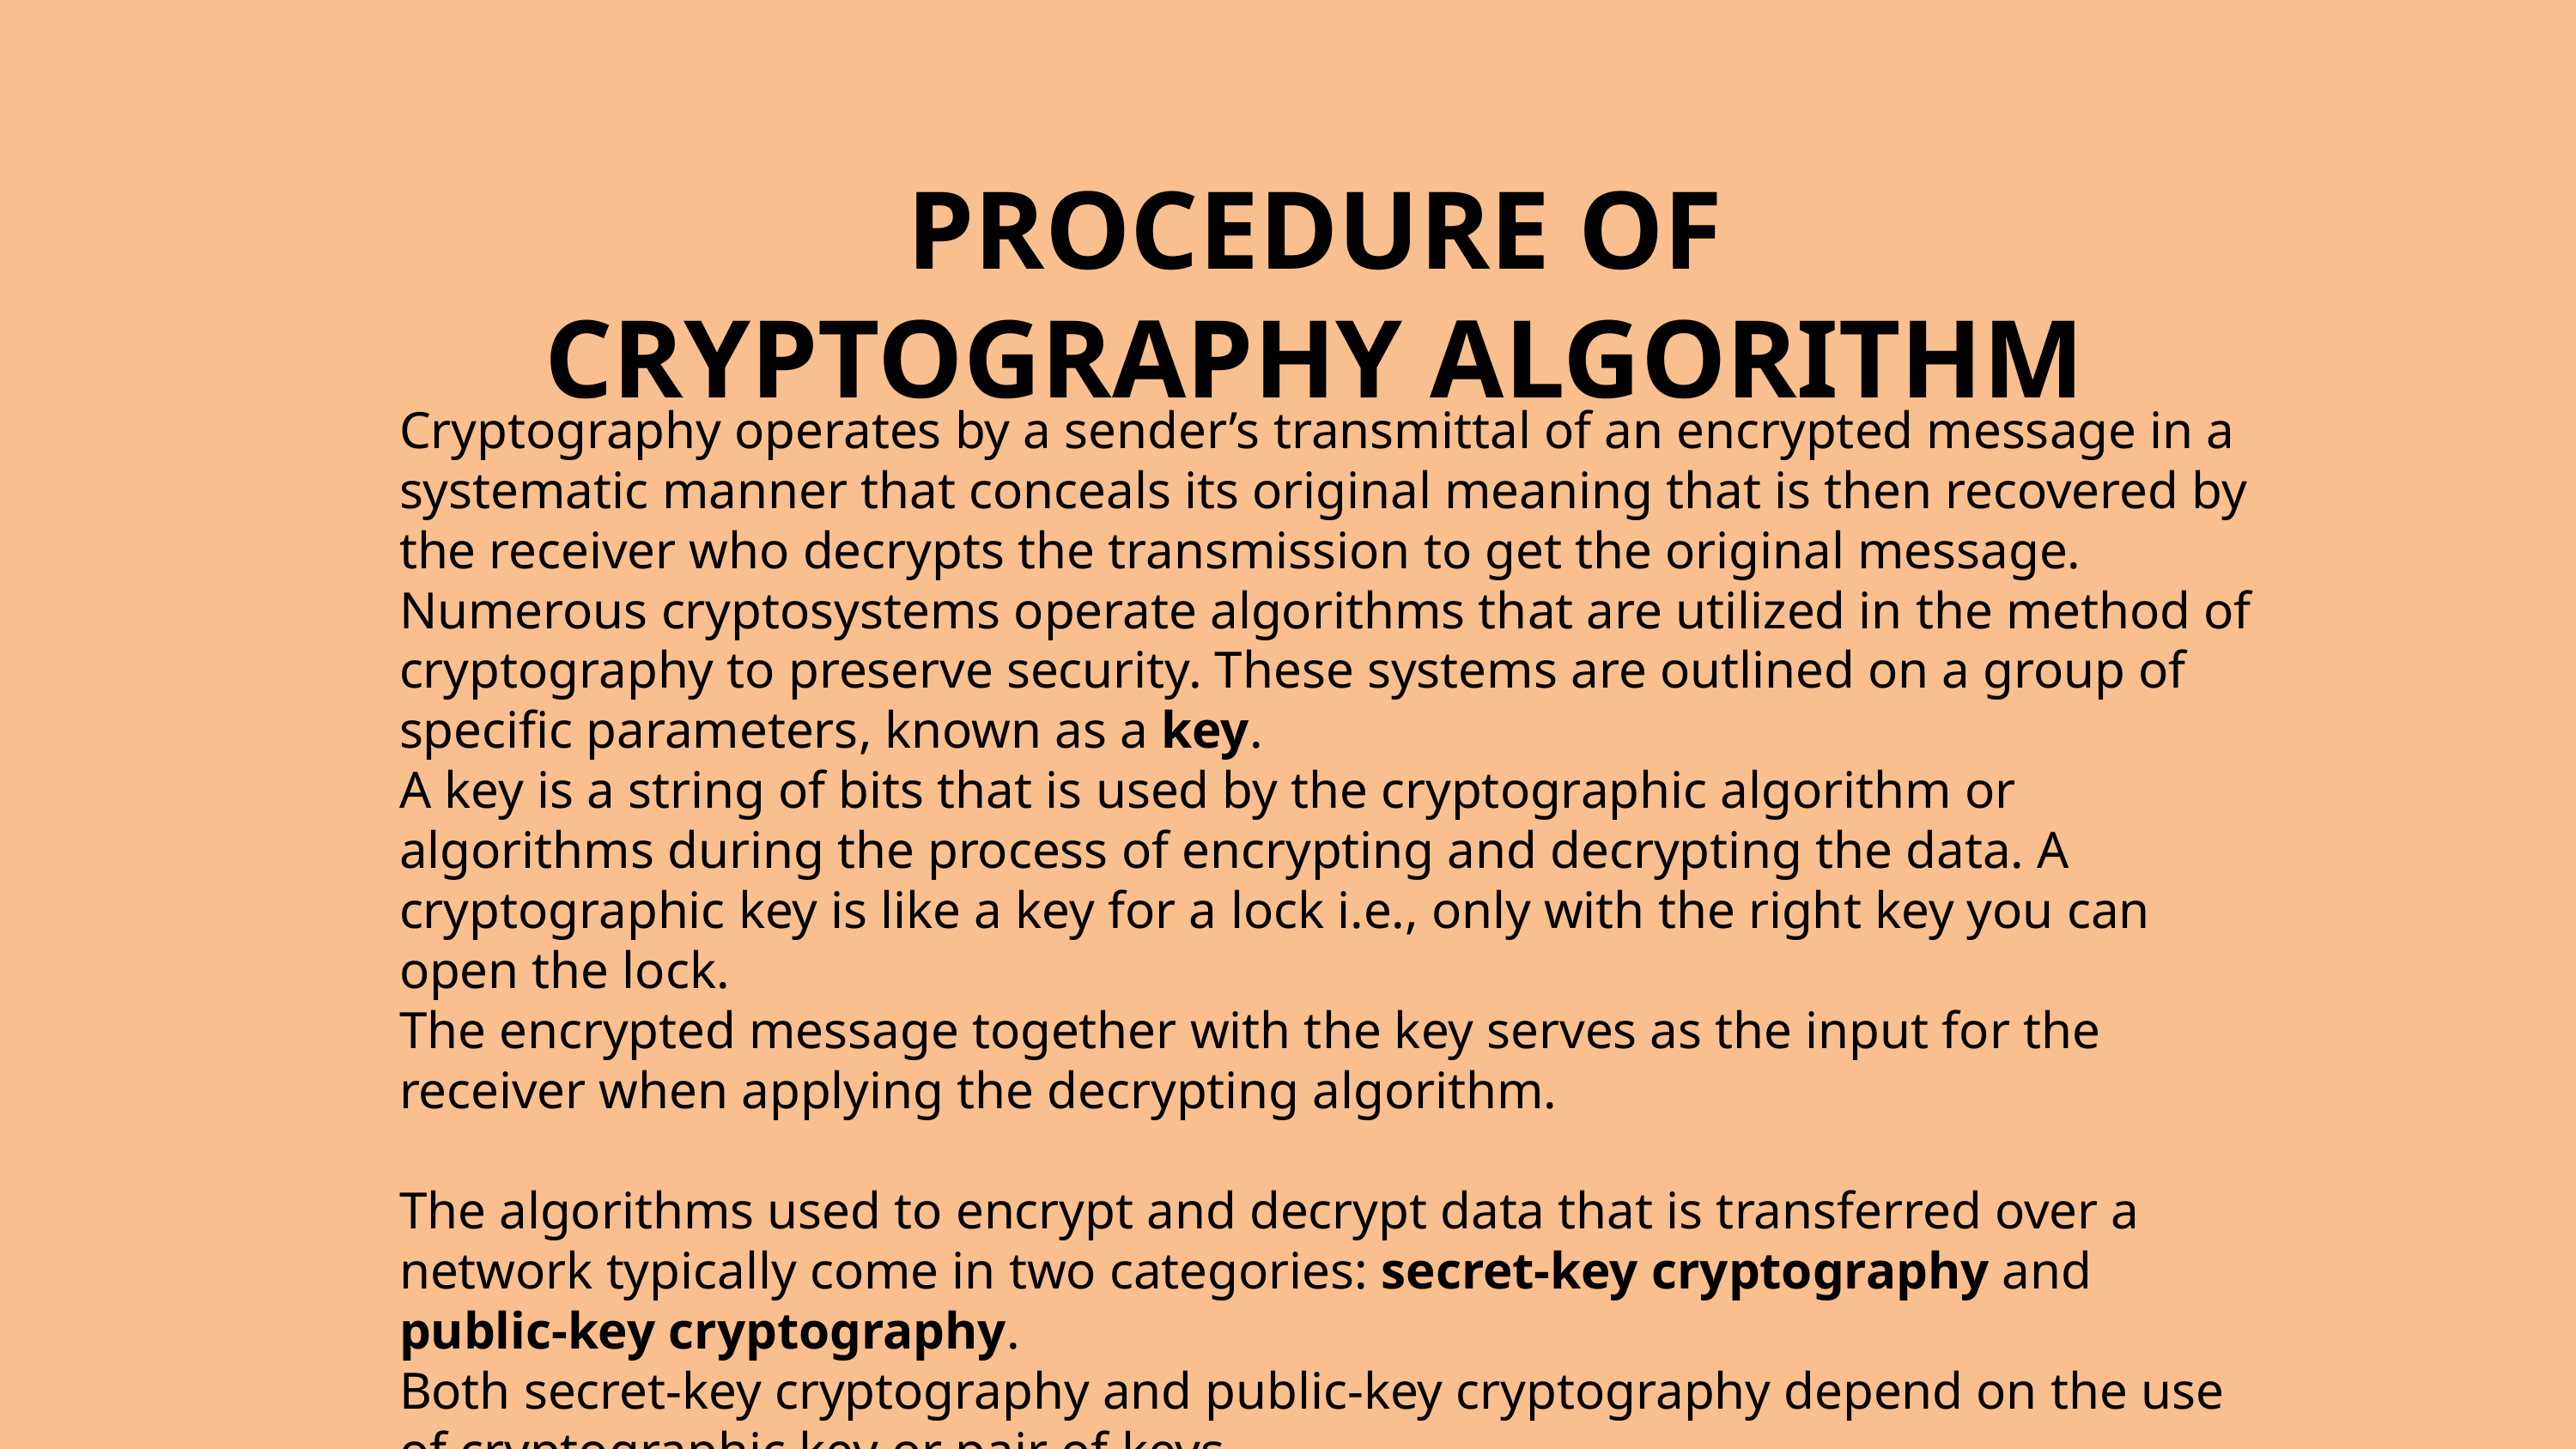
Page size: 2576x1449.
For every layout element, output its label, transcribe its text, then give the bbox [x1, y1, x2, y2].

text_box PROCEDURE OF CRYPTOGRAPHY ALGORITHM [483, 155, 2147, 427]
text_box Cryptography operates by a sender’s transmittal of an encrypted message in a systematic manner that conceals its original meaning that is then recovered by the receiver who decrypts the transmission to get the original message. Numerous cryptosystems operate algorithms that are utilized in the method of cryptography to preserve security. These systems are outlined on a group of specific parameters, known as a key. A key is a string of bits that is used by the cryptographic algorithm or algorithms during the process of encrypting and decrypting the data. A cryptographic key is like a key for a lock i.e., only with the right key you can open the lock. The encrypted message together with the key serves as the input for the receiver when applying the decrypting algorithm. The algorithms used to encrypt and decrypt data that is transferred over a network typically come in two categories: secret-key cryptography and public-key cryptography. Both secret-key cryptography and public-key cryptography depend on the use of cryptographic key or pair of keys. [386, 391, 2287, 1449]
